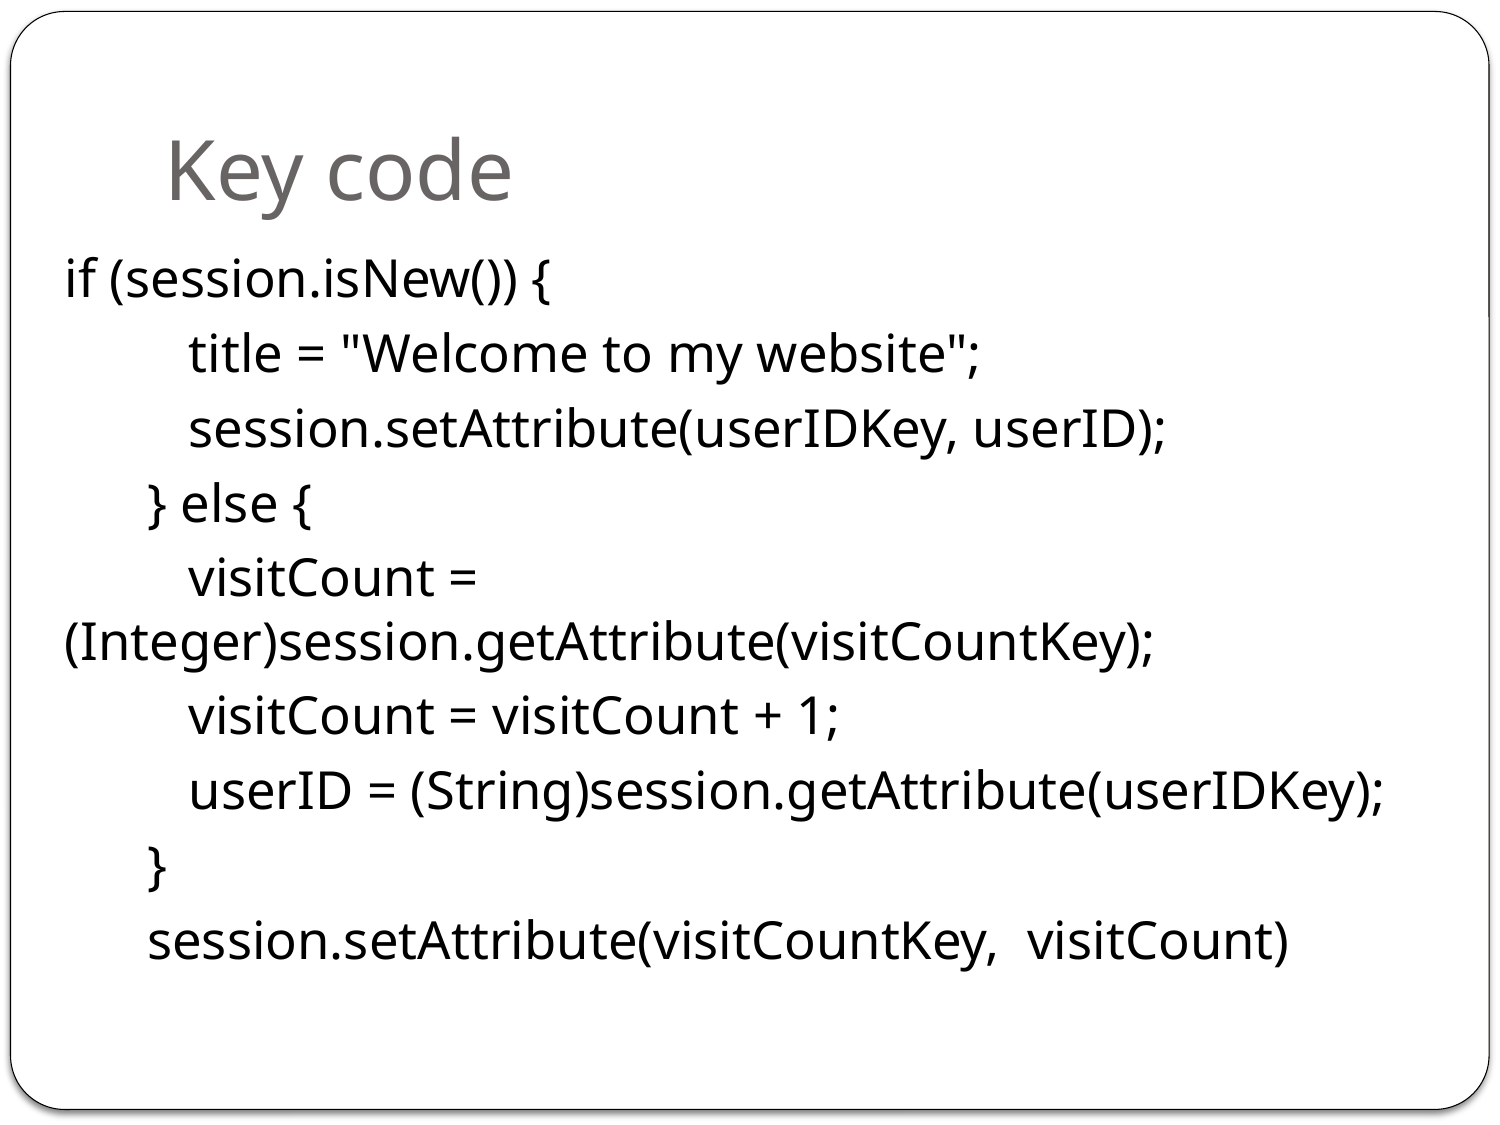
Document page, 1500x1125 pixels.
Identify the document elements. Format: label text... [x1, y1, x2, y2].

list if (session.isNew()) { title = "Welcome to my website"; session.setAttribute(userIDKey, userID); } else { visitCount = (Integer)session.getAttribute(visitCountKey); visitCount = visitCount + 1; userID = (String)session.getAttribute(userIDKey); } session.setAttribute(visitCountKey, visitCount) [50, 237, 1425, 988]
title Key code [150, 45, 1425, 233]
